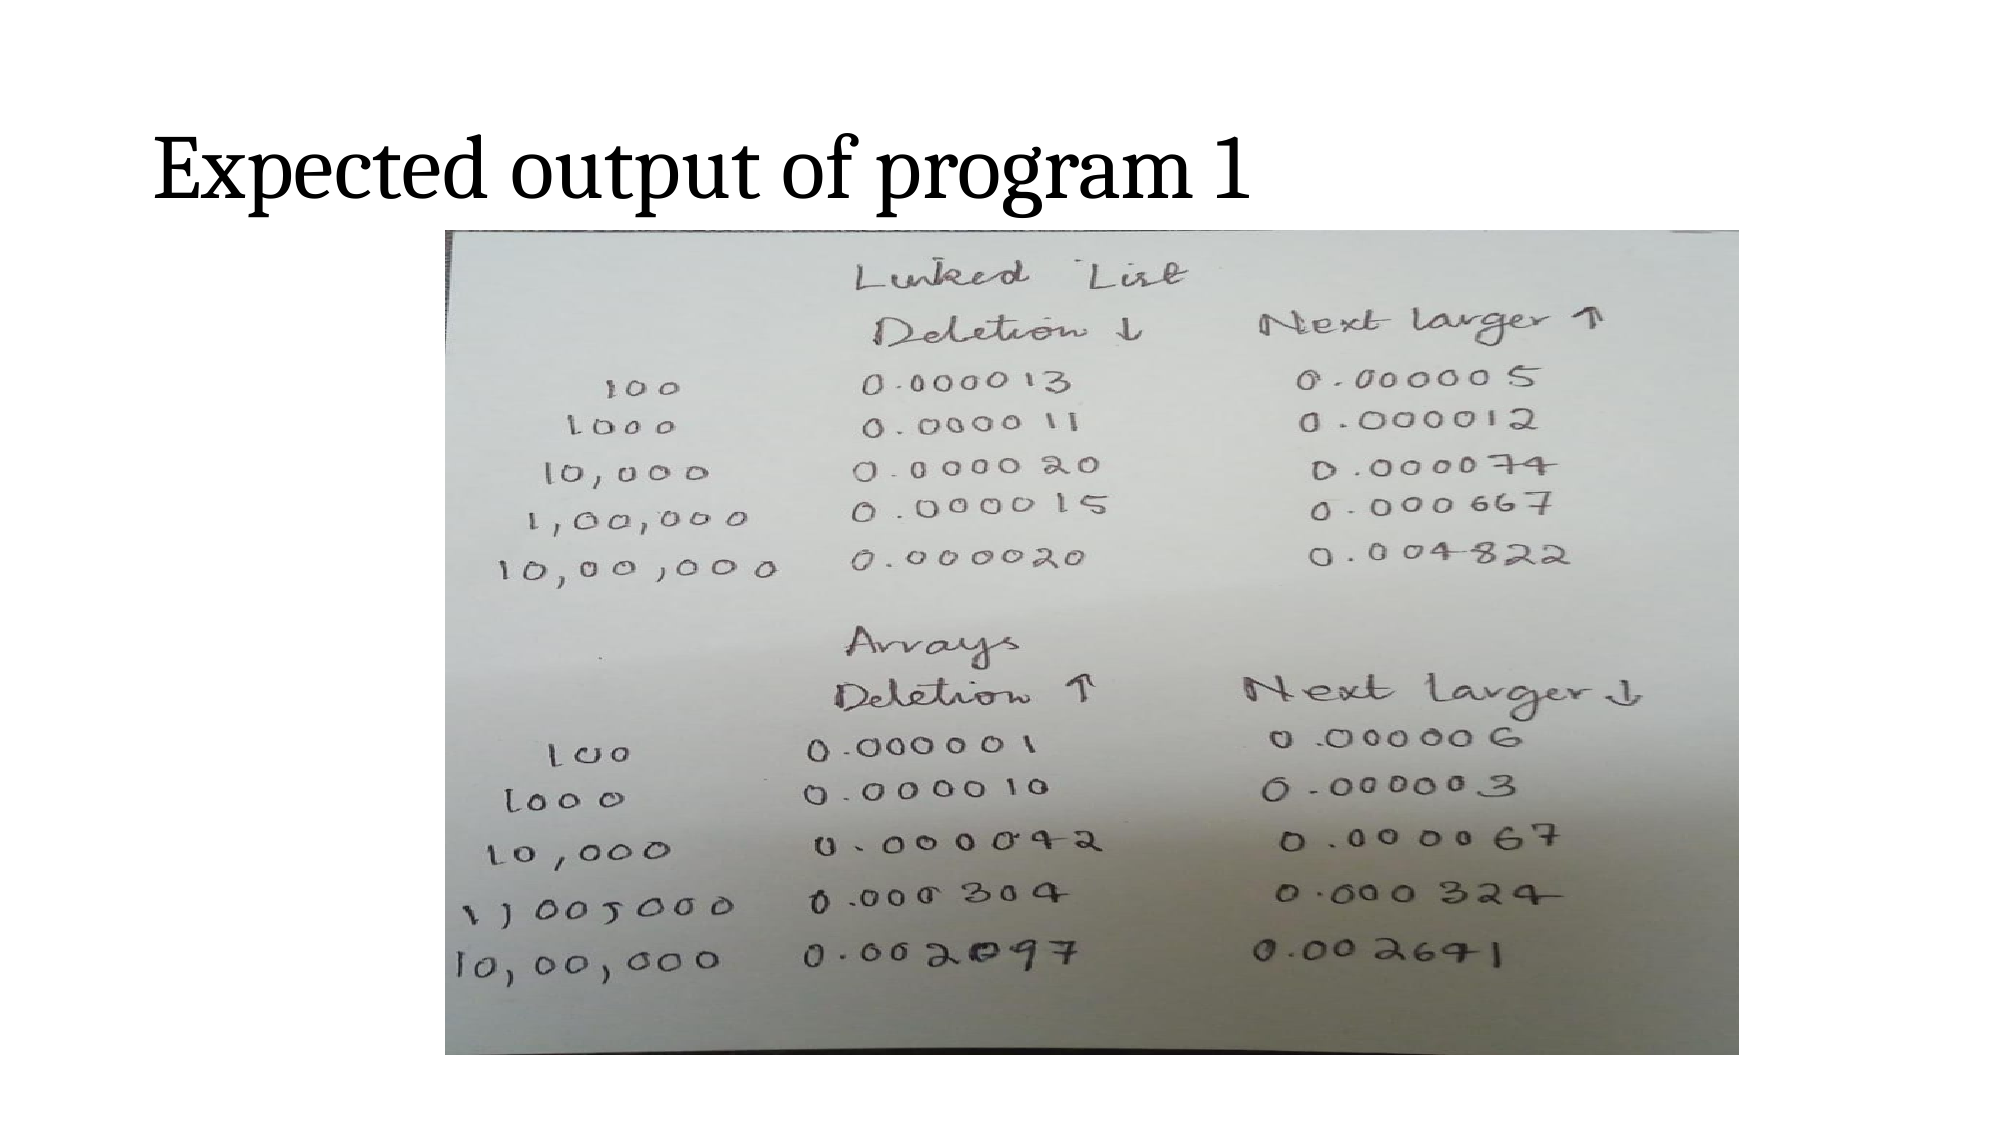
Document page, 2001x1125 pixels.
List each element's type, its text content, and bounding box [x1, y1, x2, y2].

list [445, 229, 1739, 1055]
title Expected output of program 1 [137, 59, 1863, 278]
